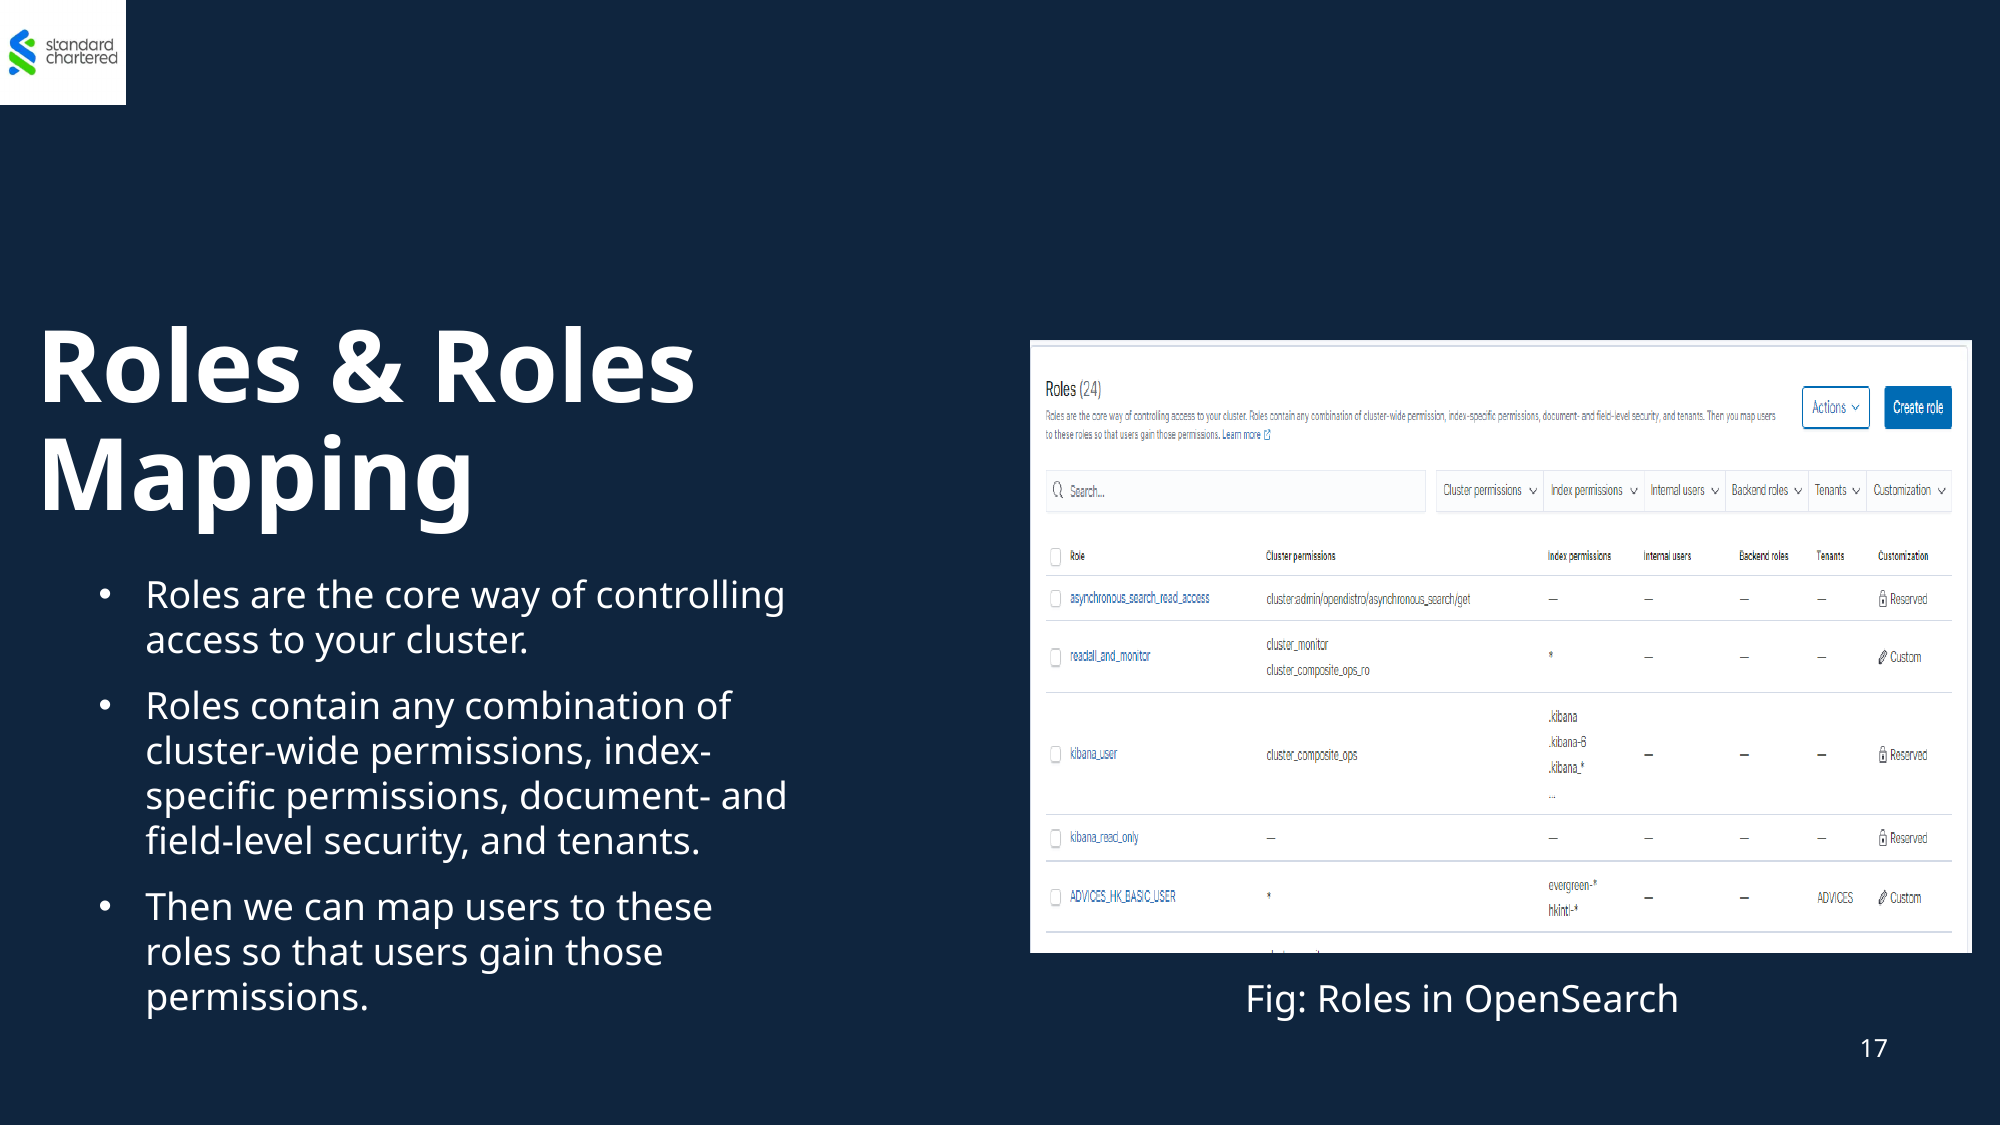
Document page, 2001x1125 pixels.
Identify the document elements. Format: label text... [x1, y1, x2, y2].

list Roles are the core way of controlling access to your cluster. Roles contain any combination of cluster-wide permissions, index-specific permissions, document- and field-level security, and tenants. Then we can map users to these roles so that users gain those permissions. [83, 563, 818, 953]
text_box 17 [1836, 1019, 1912, 1080]
text_box Fig: Roles in OpenSearch [1230, 967, 1695, 1028]
picture [1030, 340, 1972, 953]
picture [0, 0, 126, 105]
title Roles & Roles Mapping [21, 315, 1031, 534]
